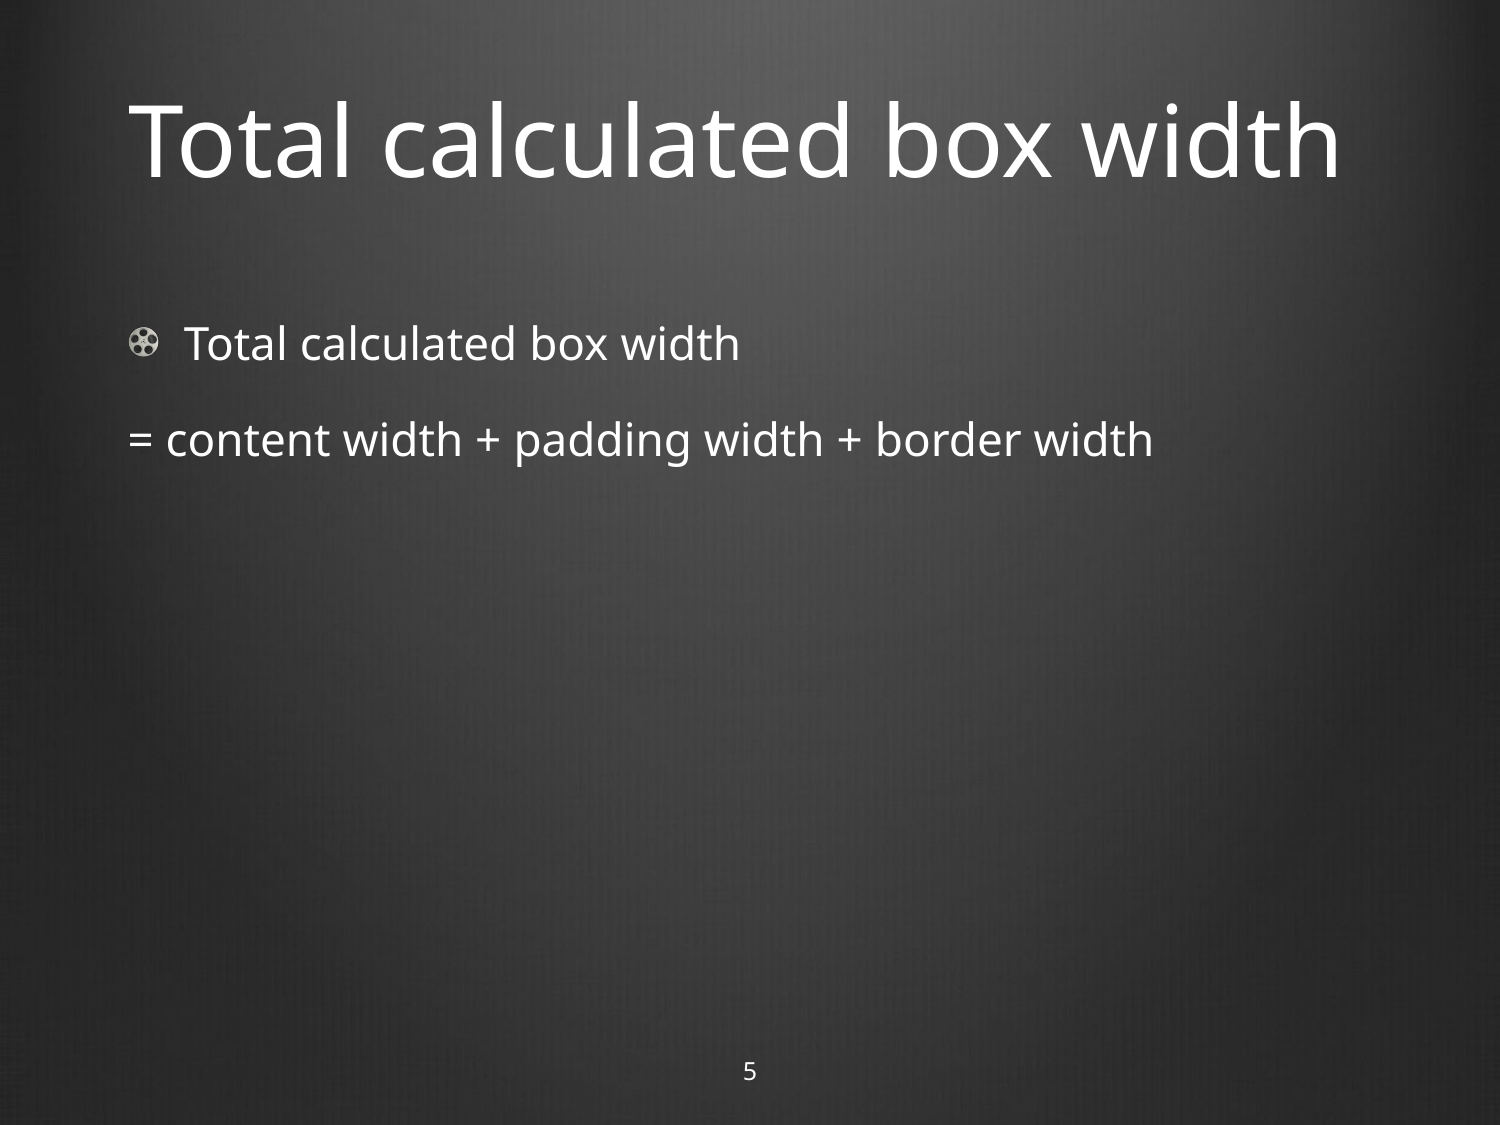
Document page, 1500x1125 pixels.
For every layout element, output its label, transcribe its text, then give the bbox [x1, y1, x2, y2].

list Total calculated box width = content width + padding width + border width [112, 306, 1388, 1005]
title Total calculated box width [112, 19, 1388, 255]
slide_number 5 [693, 1042, 807, 1103]
picture [127, 325, 160, 358]
